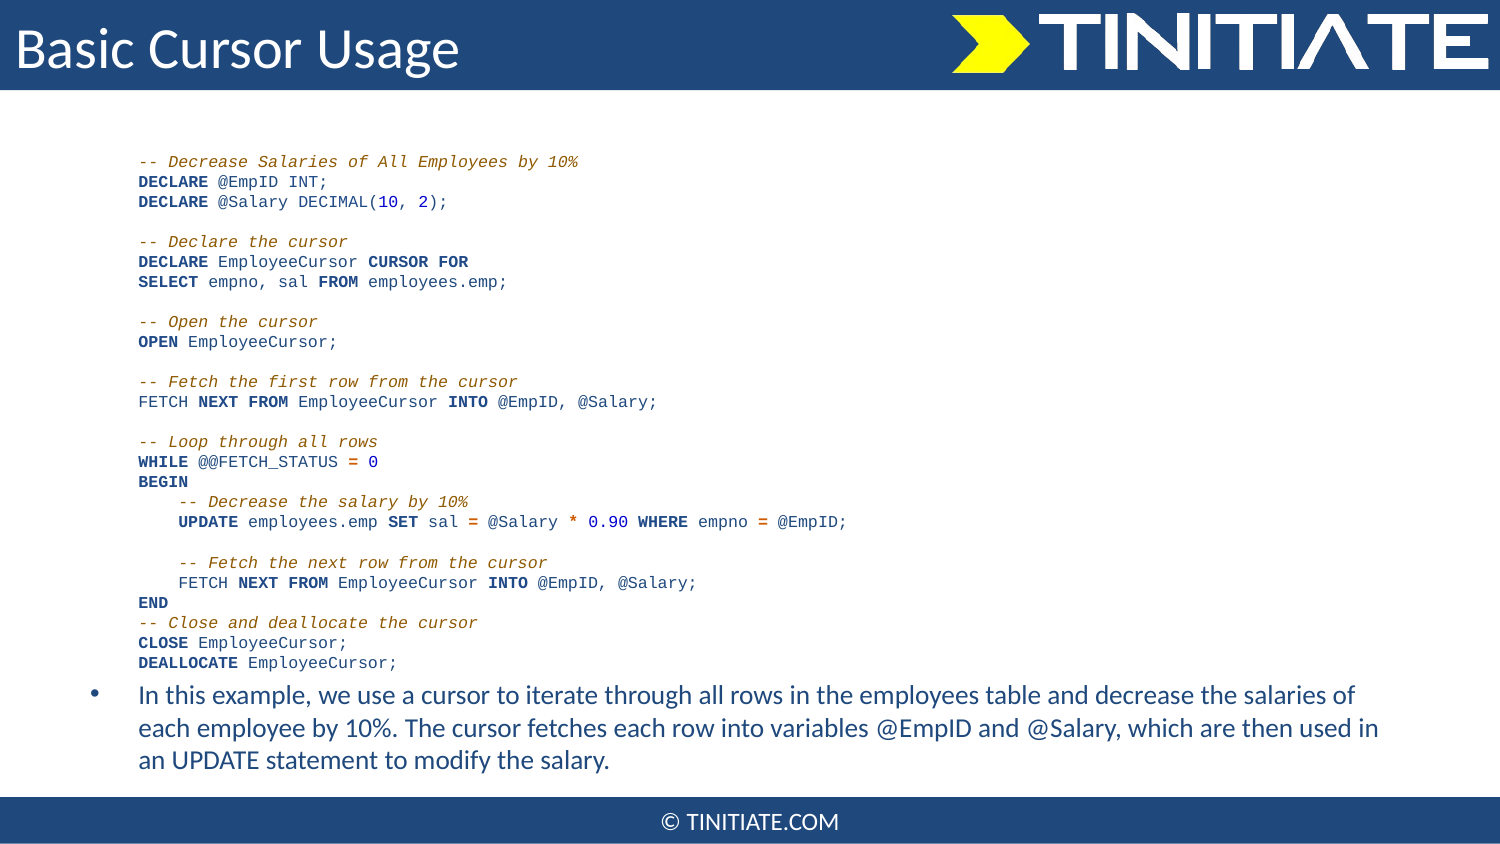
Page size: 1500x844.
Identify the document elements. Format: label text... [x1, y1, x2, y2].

picture [945, 8, 1500, 82]
text_box Basic Cursor Usage [0, 0, 1500, 91]
text_box © TINITIATE.COM [0, 797, 1500, 844]
list -- Decrease Salaries of All Employees by 10% DECLARE @EmpID INT; DECLARE @Salary DECIMAL(10, 2); -- Declare the cursor DECLARE EmployeeCursor CURSOR FOR SELECT empno, sal FROM employees.emp; -- Open the cursor OPEN EmployeeCursor; -- Fetch the first row from the cursor FETCH NEXT FROM EmployeeCursor INTO @EmpID, @Salary; -- Loop through all rows WHILE @@FETCH_STATUS = 0 BEGIN -- Decrease the salary by 10% UPDATE employees.emp SET sal = @Salary * 0.90 WHERE empno = @EmpID; -- Fetch the next row from the cursor FETCH NEXT FROM EmployeeCursor INTO @EmpID, @Salary; END -- Close and deallocate the cursor CLOSE EmployeeCursor; DEALLOCATE EmployeeCursor; In this example, we use a cursor to iterate through all rows in the employees table and decrease the salaries of each employee by 10%. The cursor fetches each row into variables @EmpID and @Salary, which are then used in an UPDATE statement to modify the salary. [75, 143, 1425, 789]
